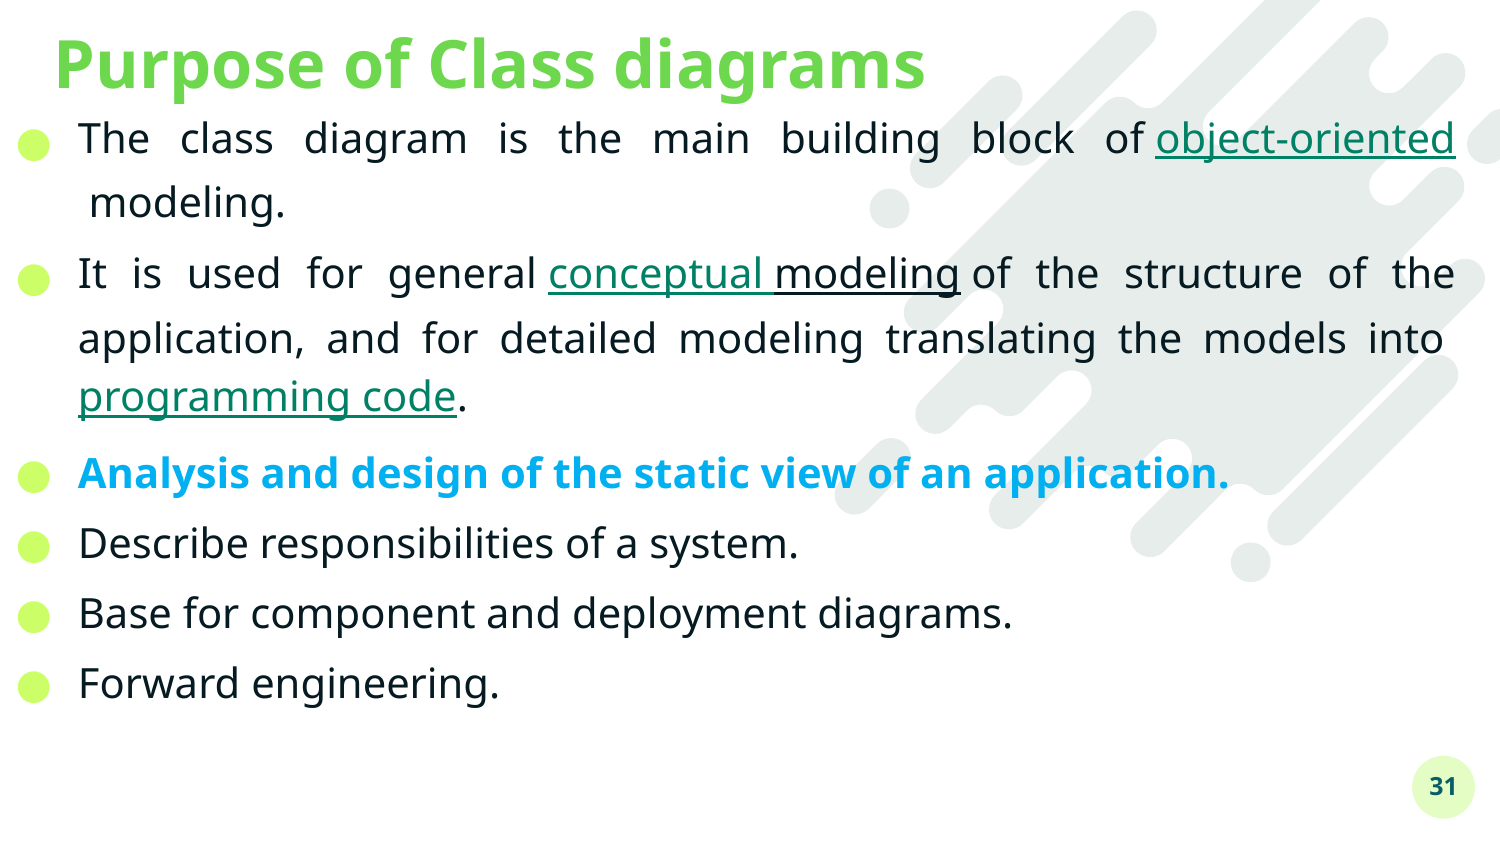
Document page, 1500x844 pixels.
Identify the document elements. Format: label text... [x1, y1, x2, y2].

list The class diagram is the main building block of object-oriented modeling. It is used for general conceptual modeling of the structure of the application, and for detailed modeling translating the models into programming code. Analysis and design of the static view of an application. Describe responsibilities of a system. Base for component and deployment diagrams. Forward engineering. [3, 102, 1456, 824]
title Purpose of Class diagrams [41, 20, 1412, 102]
slide_number 31 [1412, 755, 1475, 819]
